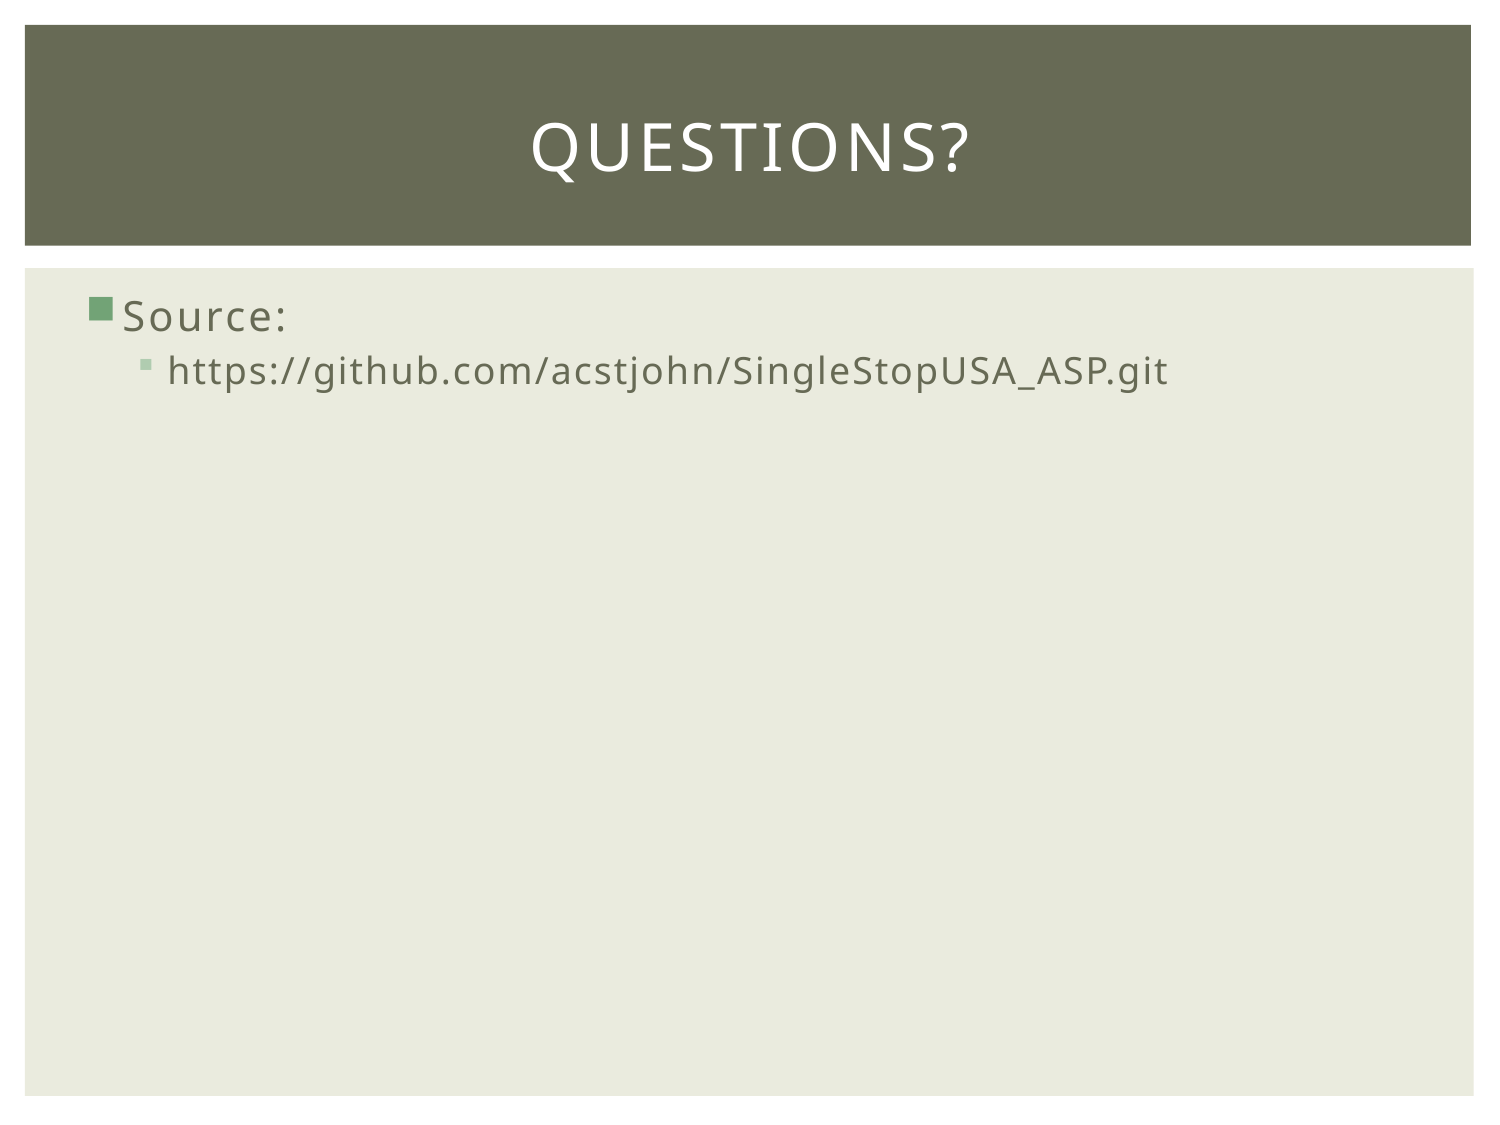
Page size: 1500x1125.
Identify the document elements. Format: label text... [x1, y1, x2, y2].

list Source: https://github.com/acstjohn/SingleStopUSA_ASP.git [62, 281, 1442, 1005]
title Questions? [62, 58, 1438, 232]
